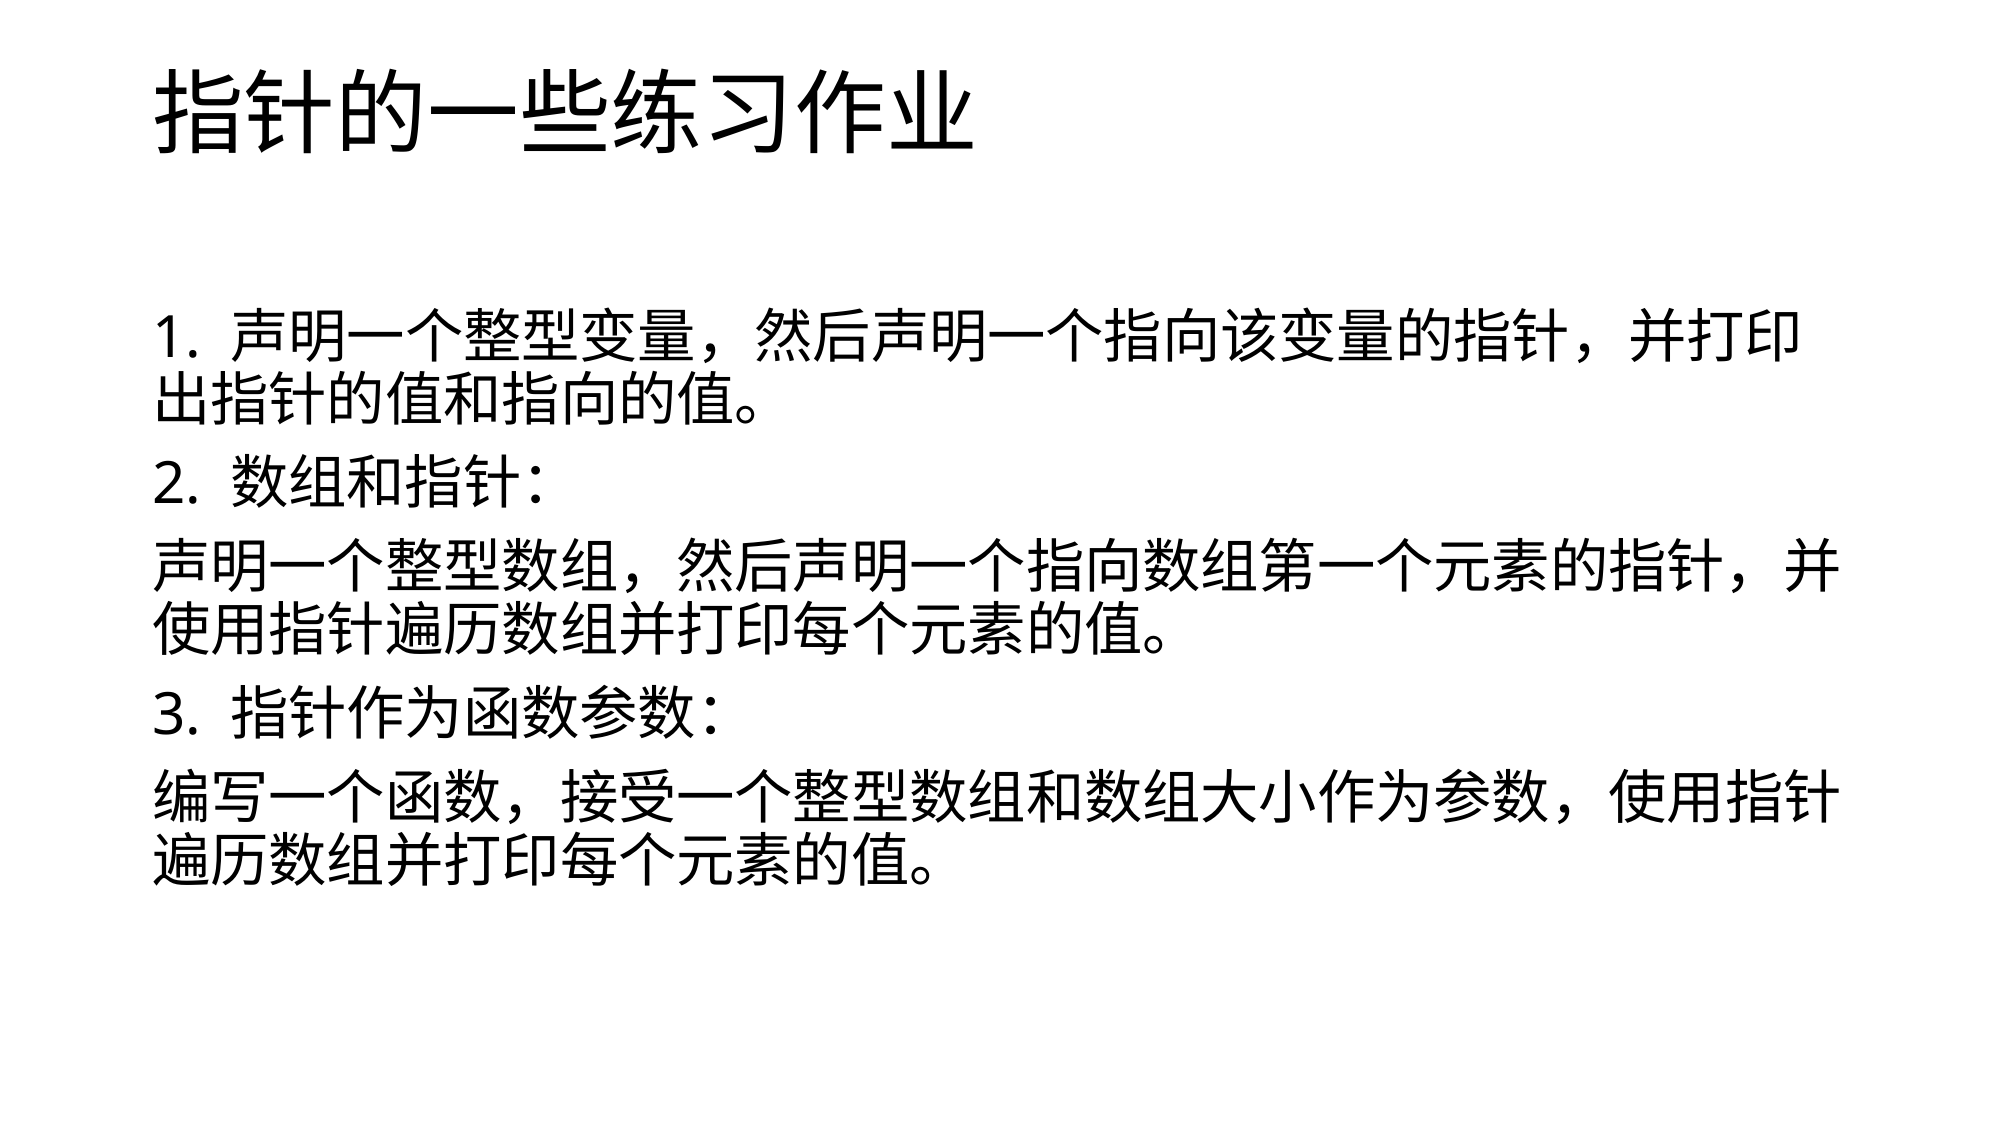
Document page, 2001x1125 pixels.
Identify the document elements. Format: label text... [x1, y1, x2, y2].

title 指针的一些练习作业 [137, 59, 1863, 278]
list 1. 声明一个整型变量，然后声明一个指向该变量的指针，并打印出指针的值和指向的值。 2. 数组和指针： 声明一个整型数组，然后声明一个指向数组第一个元素的指针，并使用指针遍历数组并打印每个元素的值。 3. 指针作为函数参数： 编写一个函数，接受一个整型数组和数组大小作为参数，使用指针遍历数组并打印每个元素的值。 [137, 299, 1863, 1014]
